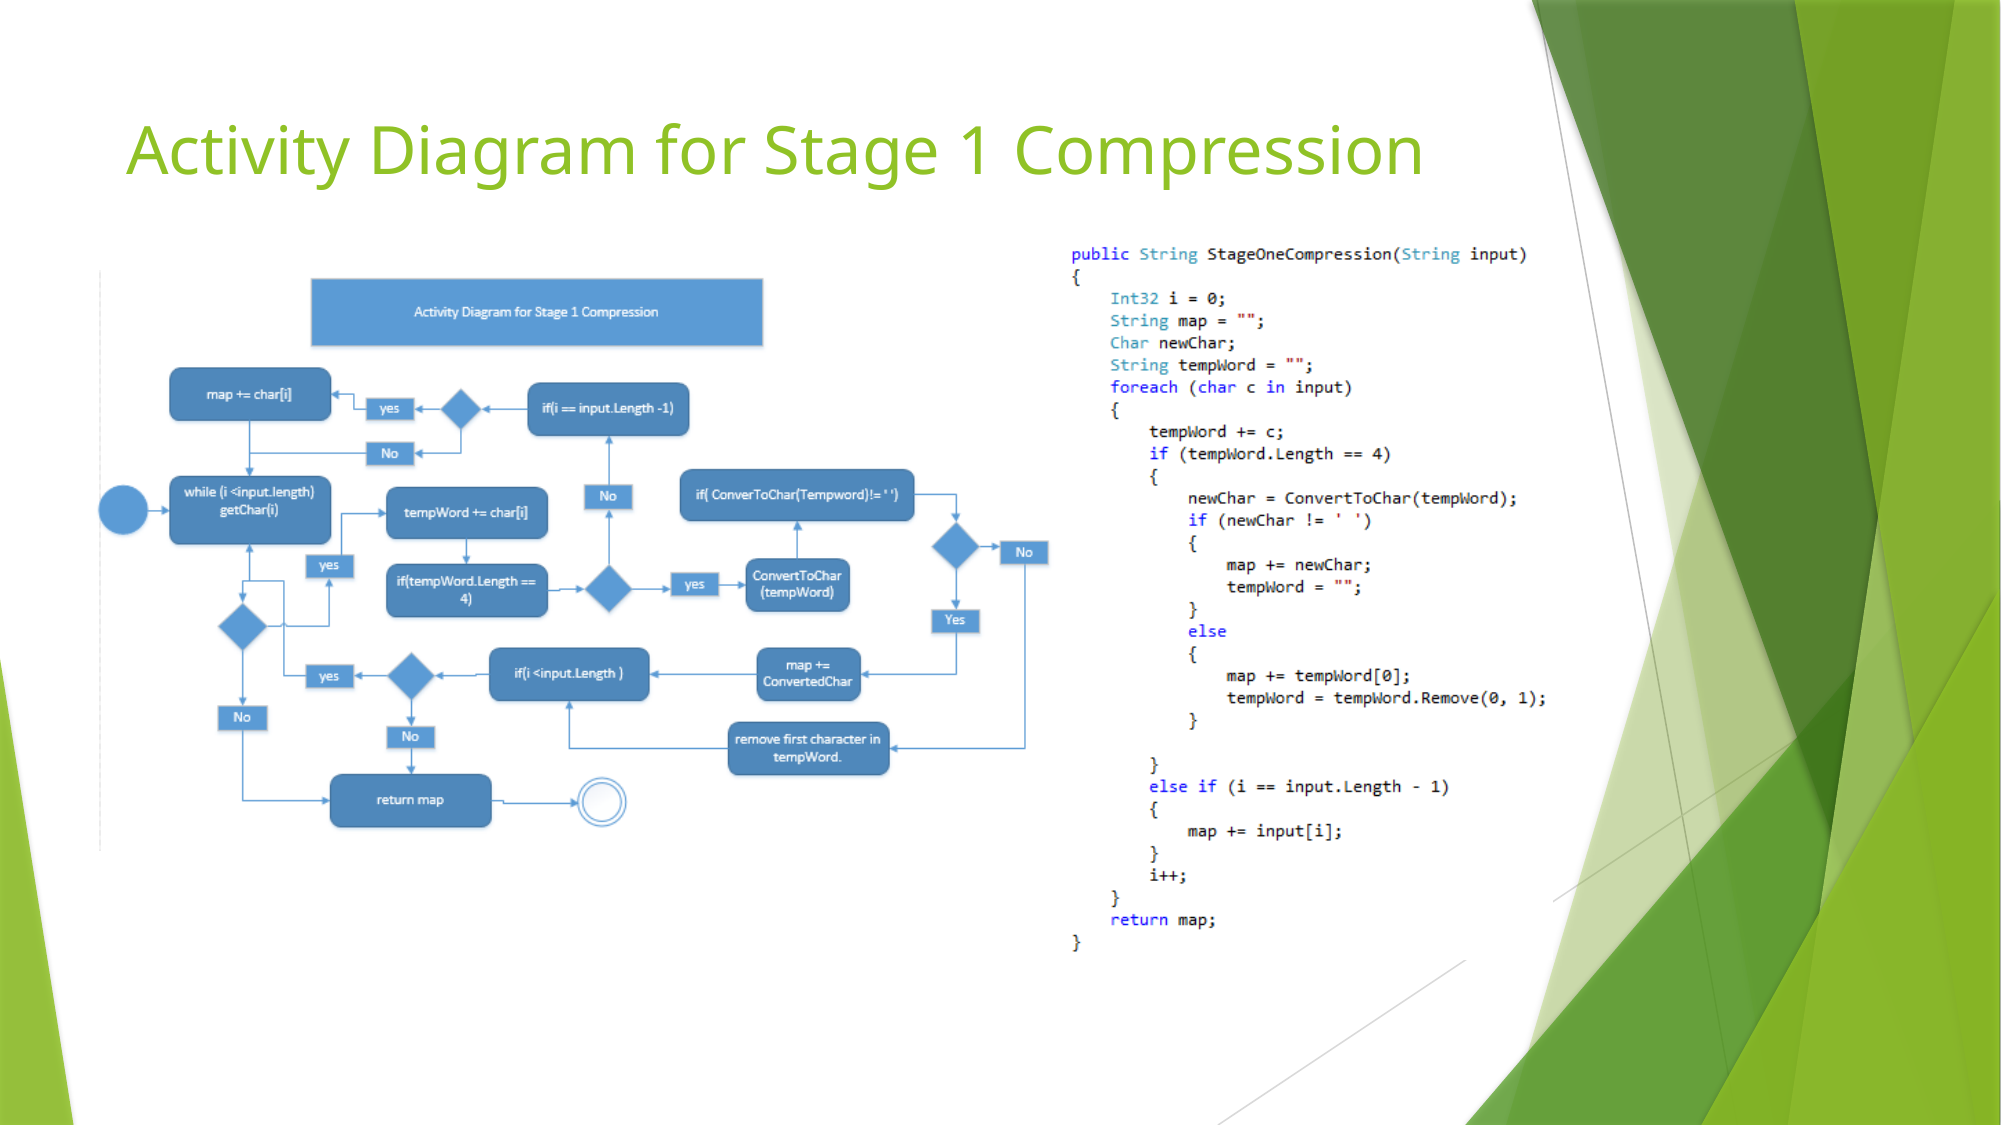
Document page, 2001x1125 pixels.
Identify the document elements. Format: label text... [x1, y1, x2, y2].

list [94, 270, 1060, 851]
picture [1065, 239, 1553, 961]
title Activity Diagram for Stage 1 Compression [111, 99, 1522, 269]
